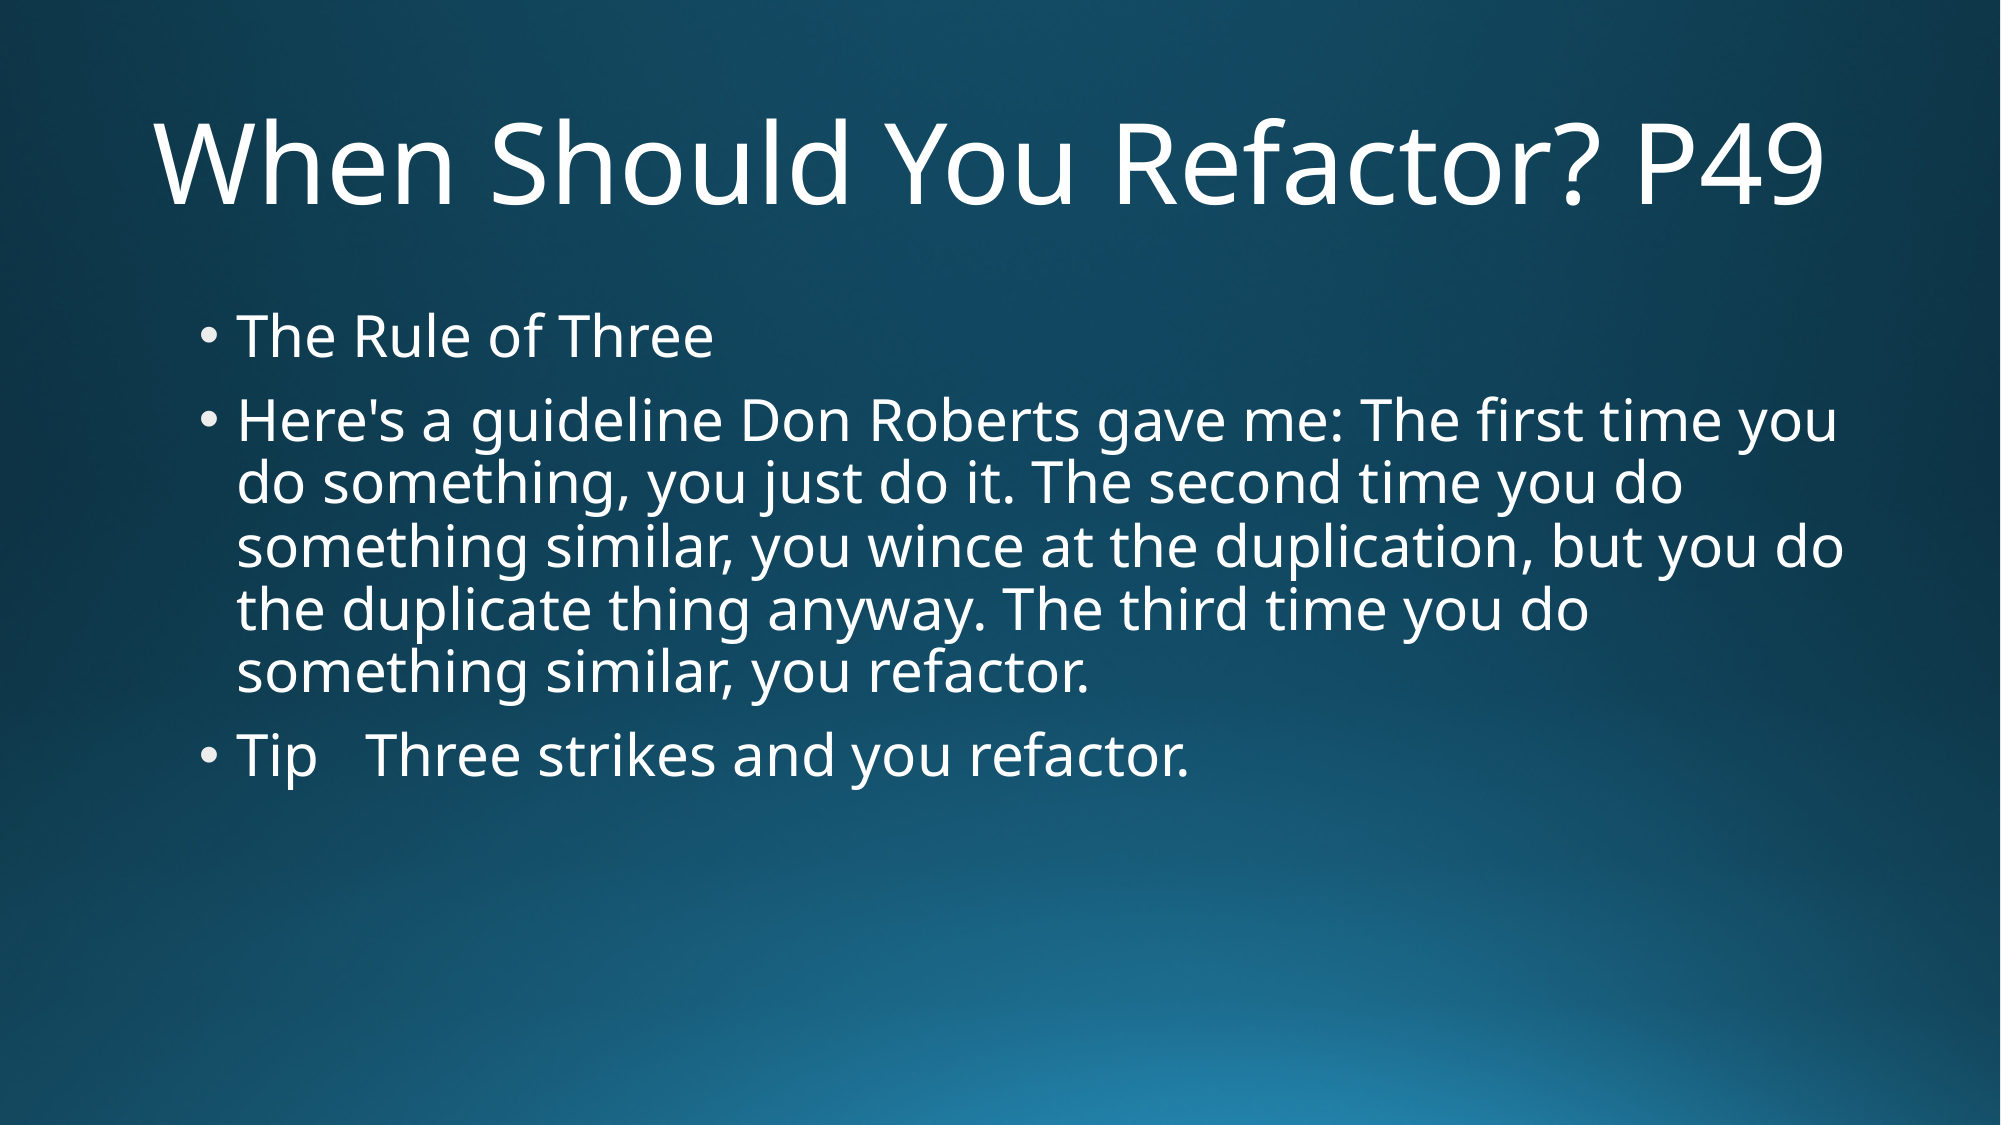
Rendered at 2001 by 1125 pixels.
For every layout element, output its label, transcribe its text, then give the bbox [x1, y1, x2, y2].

title When Should You Refactor? P49 [137, 59, 1863, 278]
list The Rule of Three Here's a guideline Don Roberts gave me: The first time you do something, you just do it. The second time you do something similar, you wince at the duplication, but you do the duplicate thing anyway. The third time you do something similar, you refactor. Tip Three strikes and you refactor. [183, 299, 1863, 1014]
picture [0, 0, 2001, 1125]
